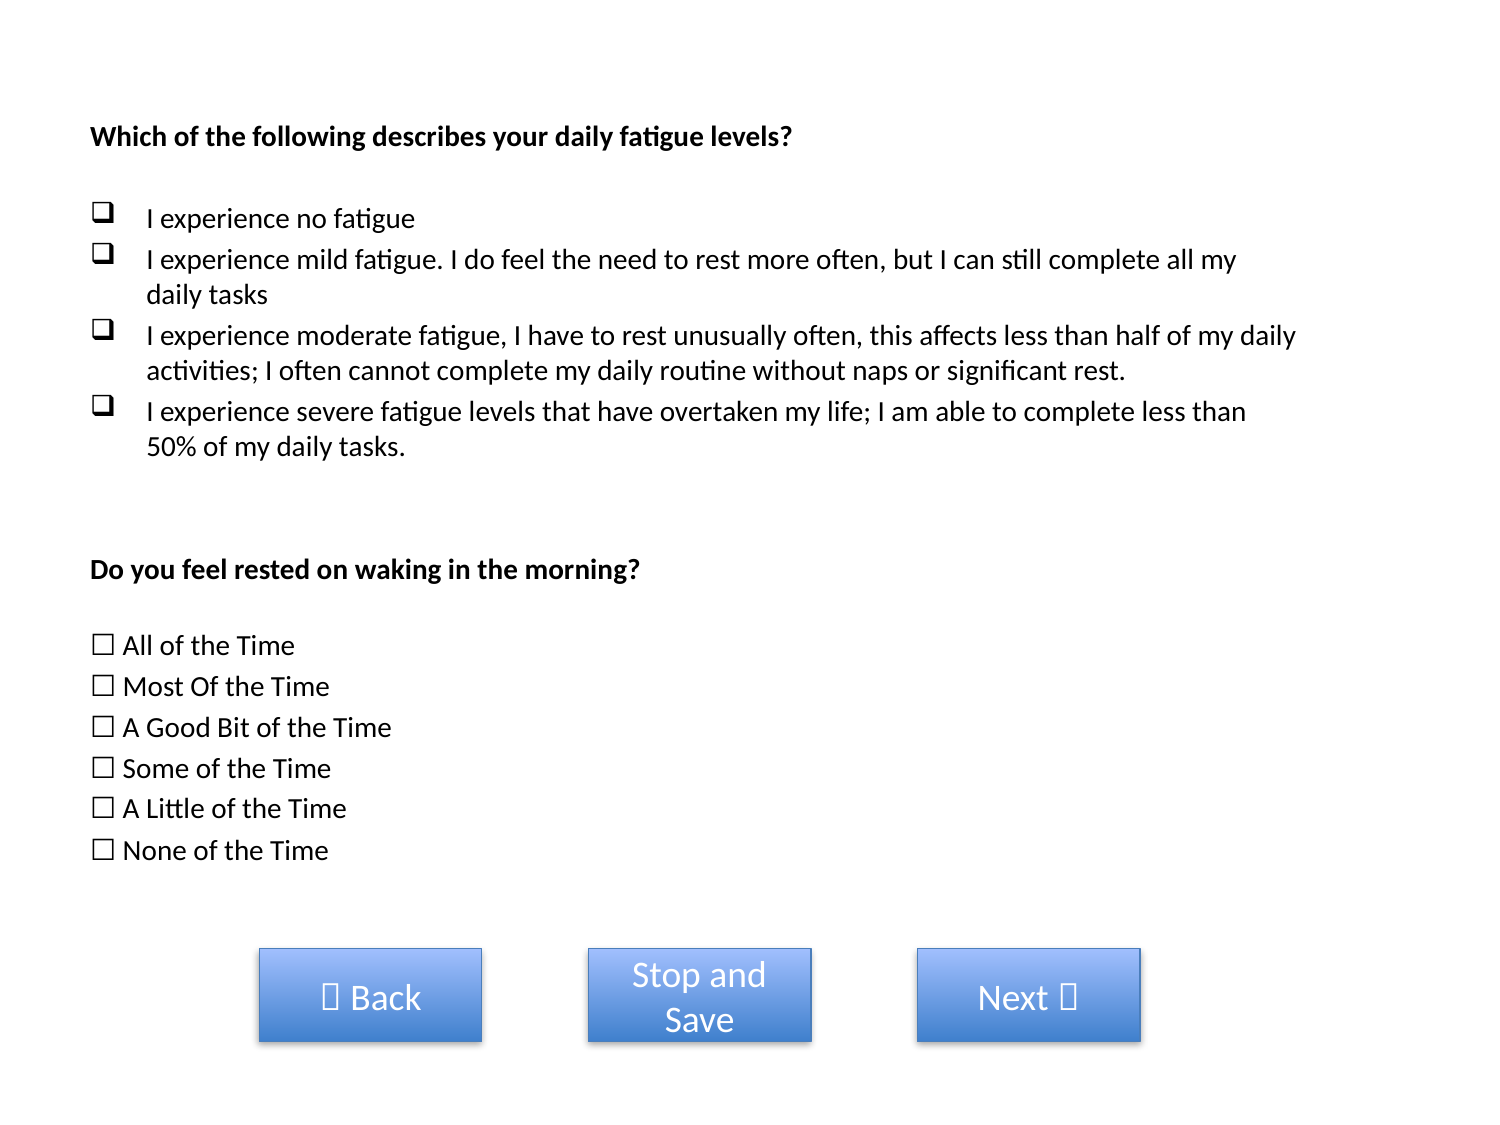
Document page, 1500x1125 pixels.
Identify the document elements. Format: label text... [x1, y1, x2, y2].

text_box  Back [259, 948, 482, 1042]
text_box Stop and Save [588, 948, 812, 1042]
text_box Next  [917, 948, 1141, 1042]
list Which of the following describes your daily fatigue levels? I experience no fatigue I experience mild fatigue. I do feel the need to rest more often, but I can still complete all my daily tasks I experience moderate fatigue, I have to rest unusually often, this affects less than half of my daily activities; I often cannot complete my daily routine without naps or significant rest. I experience severe fatigue levels that have overtaken my life; I am able to complete less than 50% of my daily tasks. Do you feel rested on waking in the morning? ☐ All of the Time ☐ Most Of the Time ☐ A Good Bit of the Time ☐ Some of the Time ☐ A Little of the Time ☐ None of the Time [75, 110, 1313, 996]
